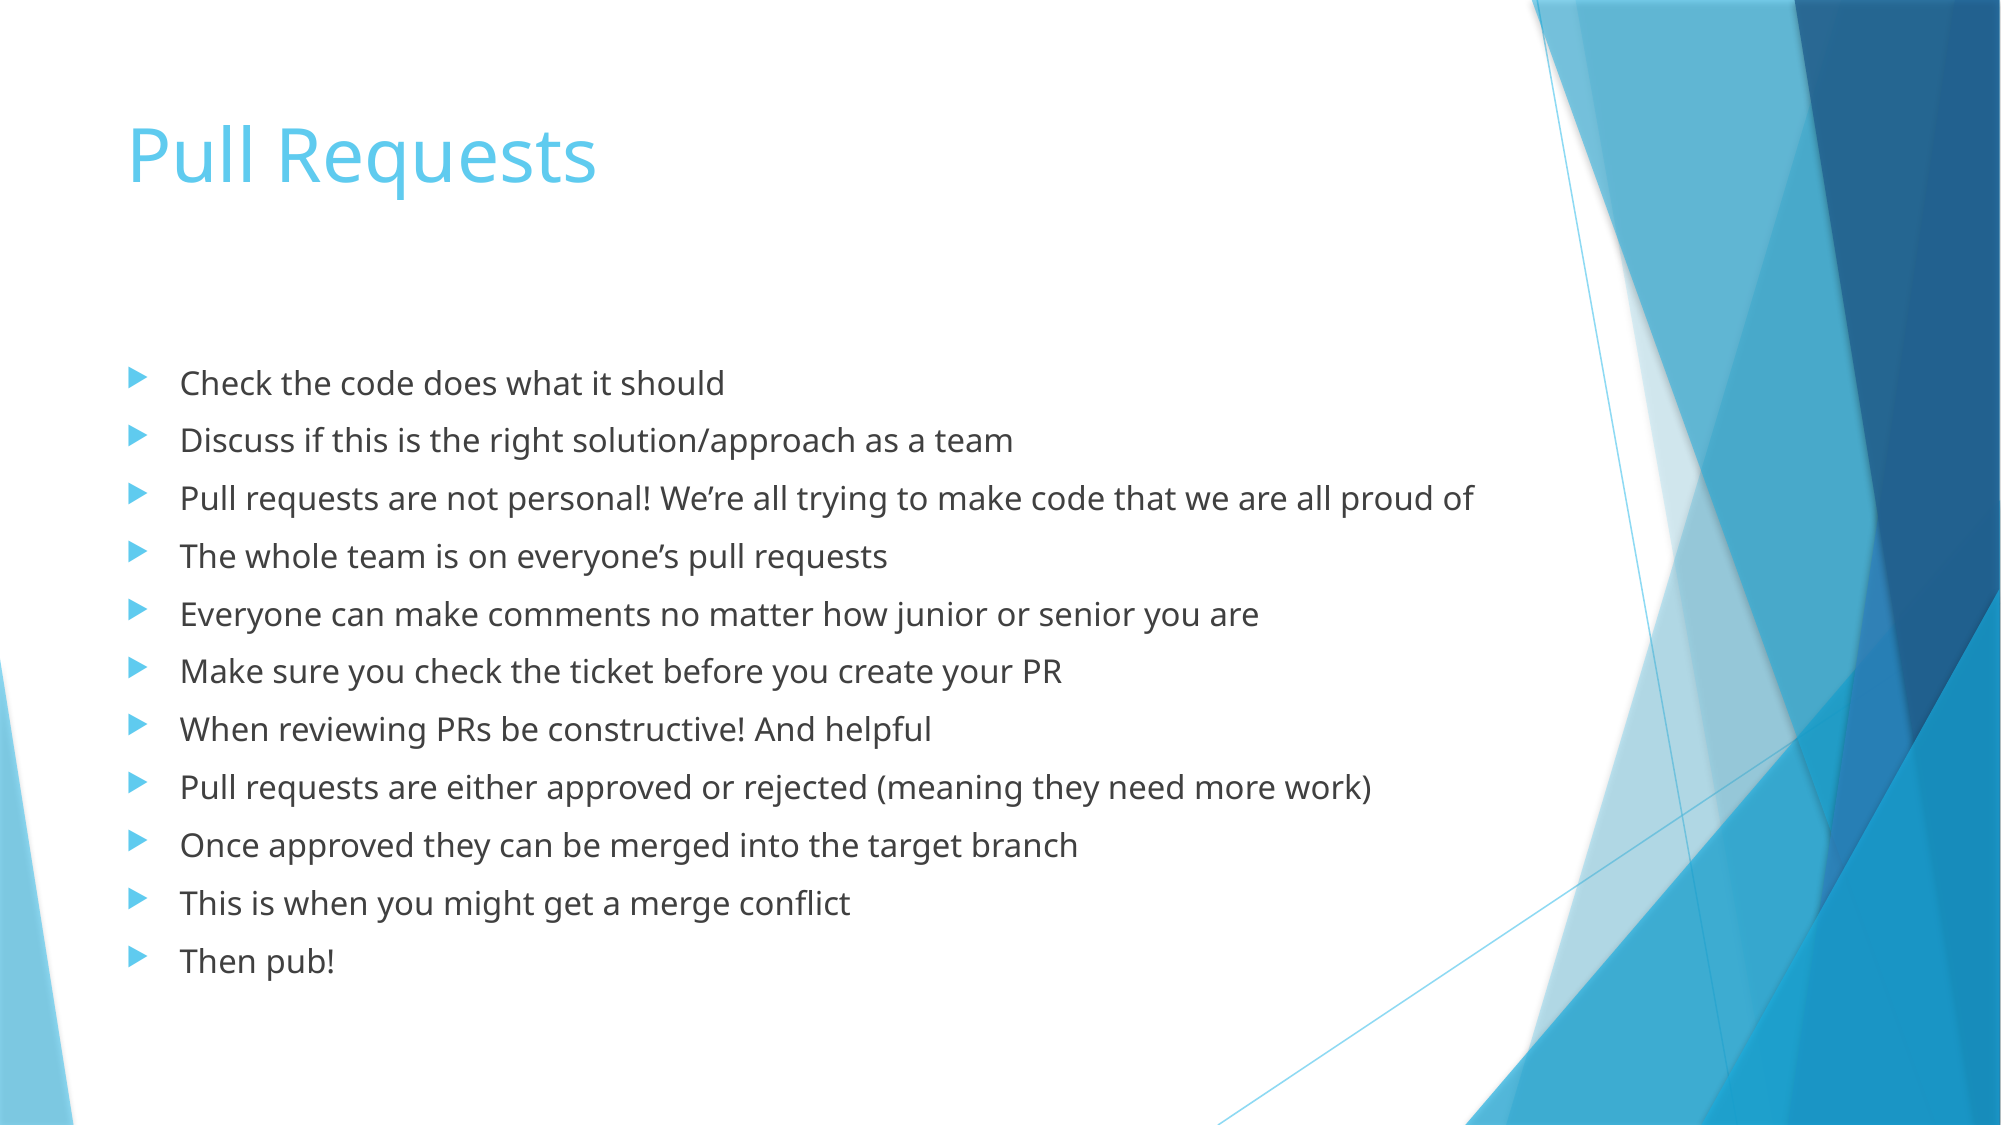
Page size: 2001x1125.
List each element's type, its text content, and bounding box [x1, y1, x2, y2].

title Pull Requests [111, 99, 1522, 317]
list Check the code does what it should Discuss if this is the right solution/approach as a team Pull requests are not personal! We’re all trying to make code that we are all proud of The whole team is on everyone’s pull requests Everyone can make comments no matter how junior or senior you are Make sure you check the ticket before you create your PR When reviewing PRs be constructive! And helpful Pull requests are either approved or rejected (meaning they need more work) Once approved they can be merged into the target branch This is when you might get a merge conflict Then pub! [111, 354, 1522, 992]
